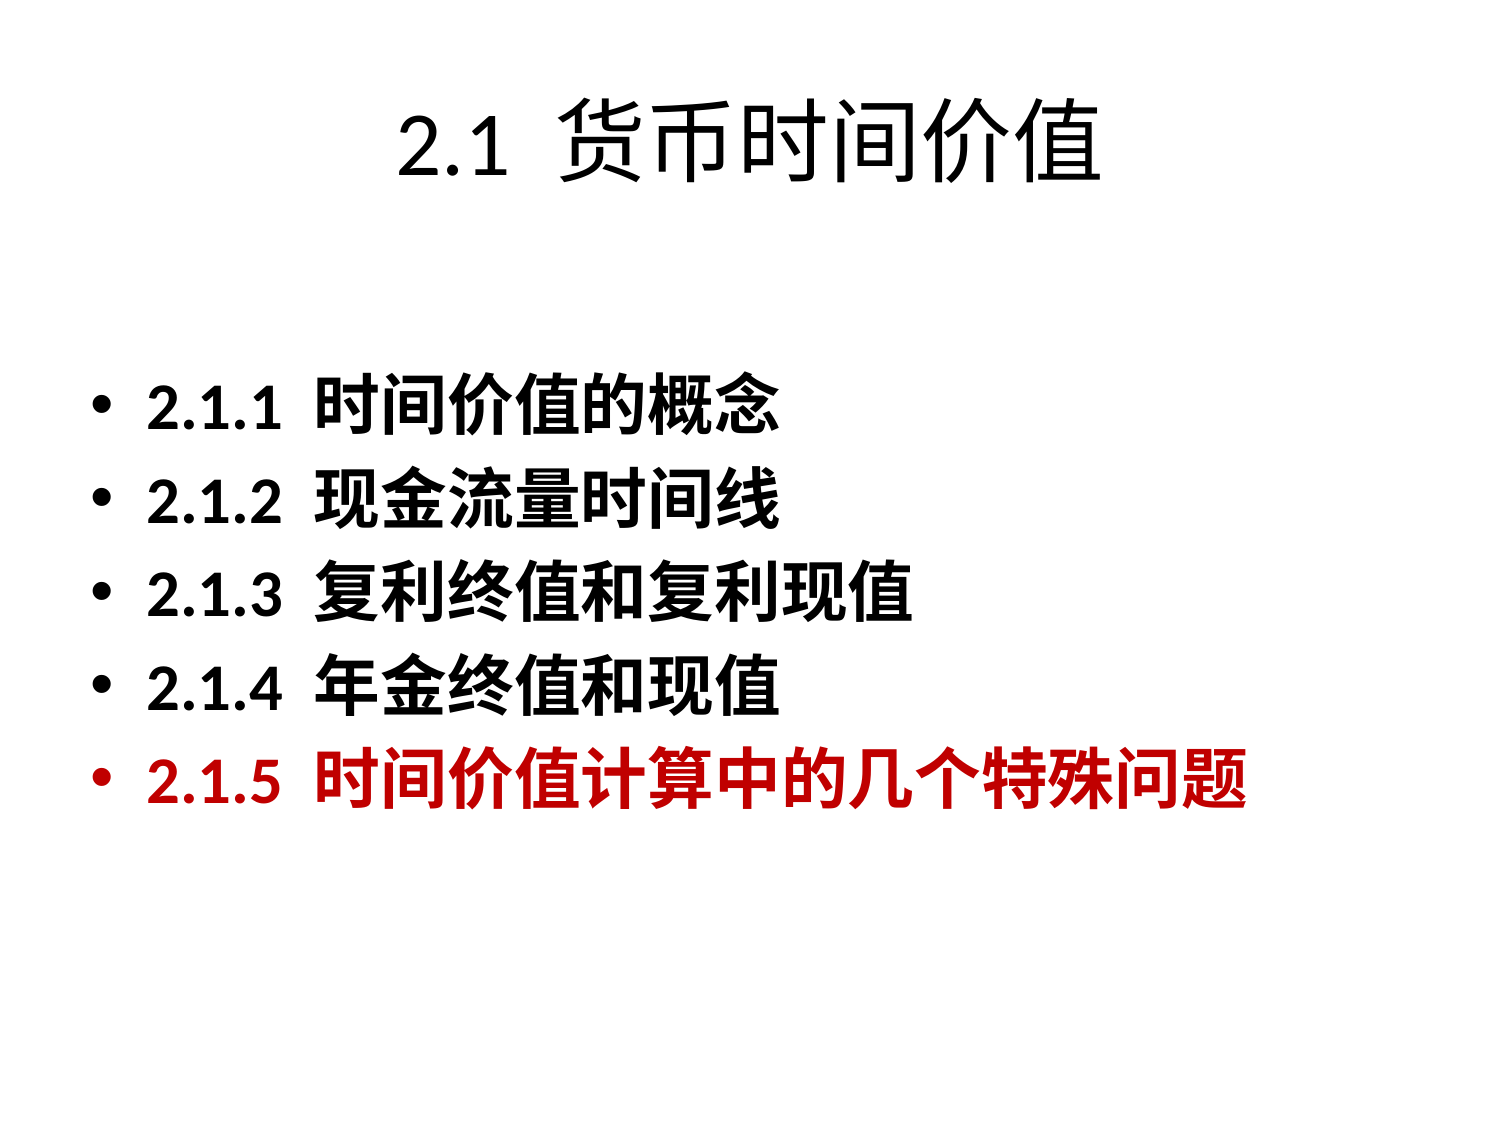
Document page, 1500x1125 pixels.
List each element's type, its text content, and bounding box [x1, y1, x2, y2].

title 2.1 货币时间价值 [75, 45, 1425, 233]
list 2.1.1 时间价值的概念 2.1.2 现金流量时间线 2.1.3 复利终值和复利现值 2.1.4 年金终值和现值 2.1.5 时间价值计算中的几个特殊问题 [75, 262, 1425, 1005]
